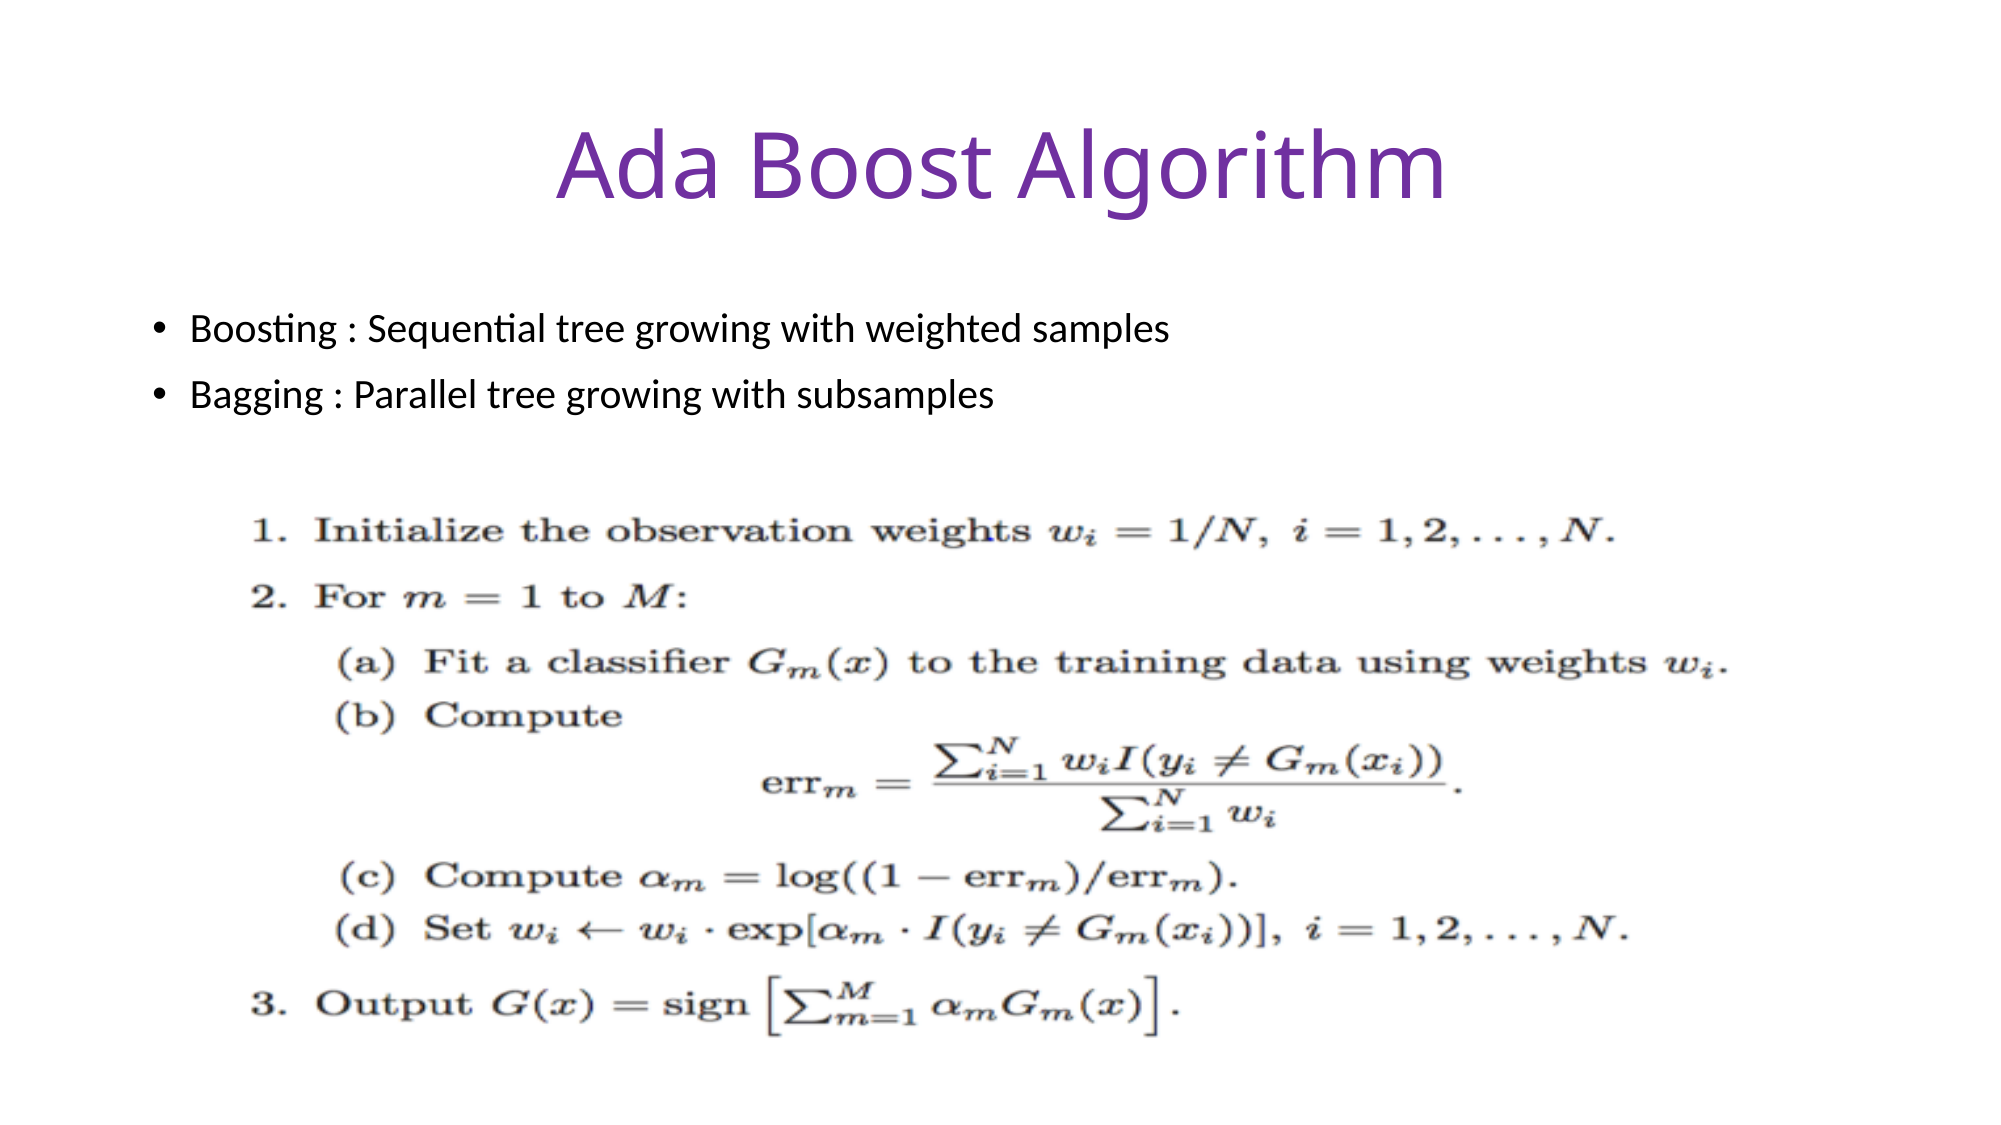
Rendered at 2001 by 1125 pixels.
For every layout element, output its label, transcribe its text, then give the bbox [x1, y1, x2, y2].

title Ada Boost Algorithm [137, 59, 1863, 278]
picture [137, 479, 1799, 1057]
list Boosting : Sequential tree growing with weighted samples Bagging : Parallel tree growing with subsamples [137, 299, 1863, 1057]
